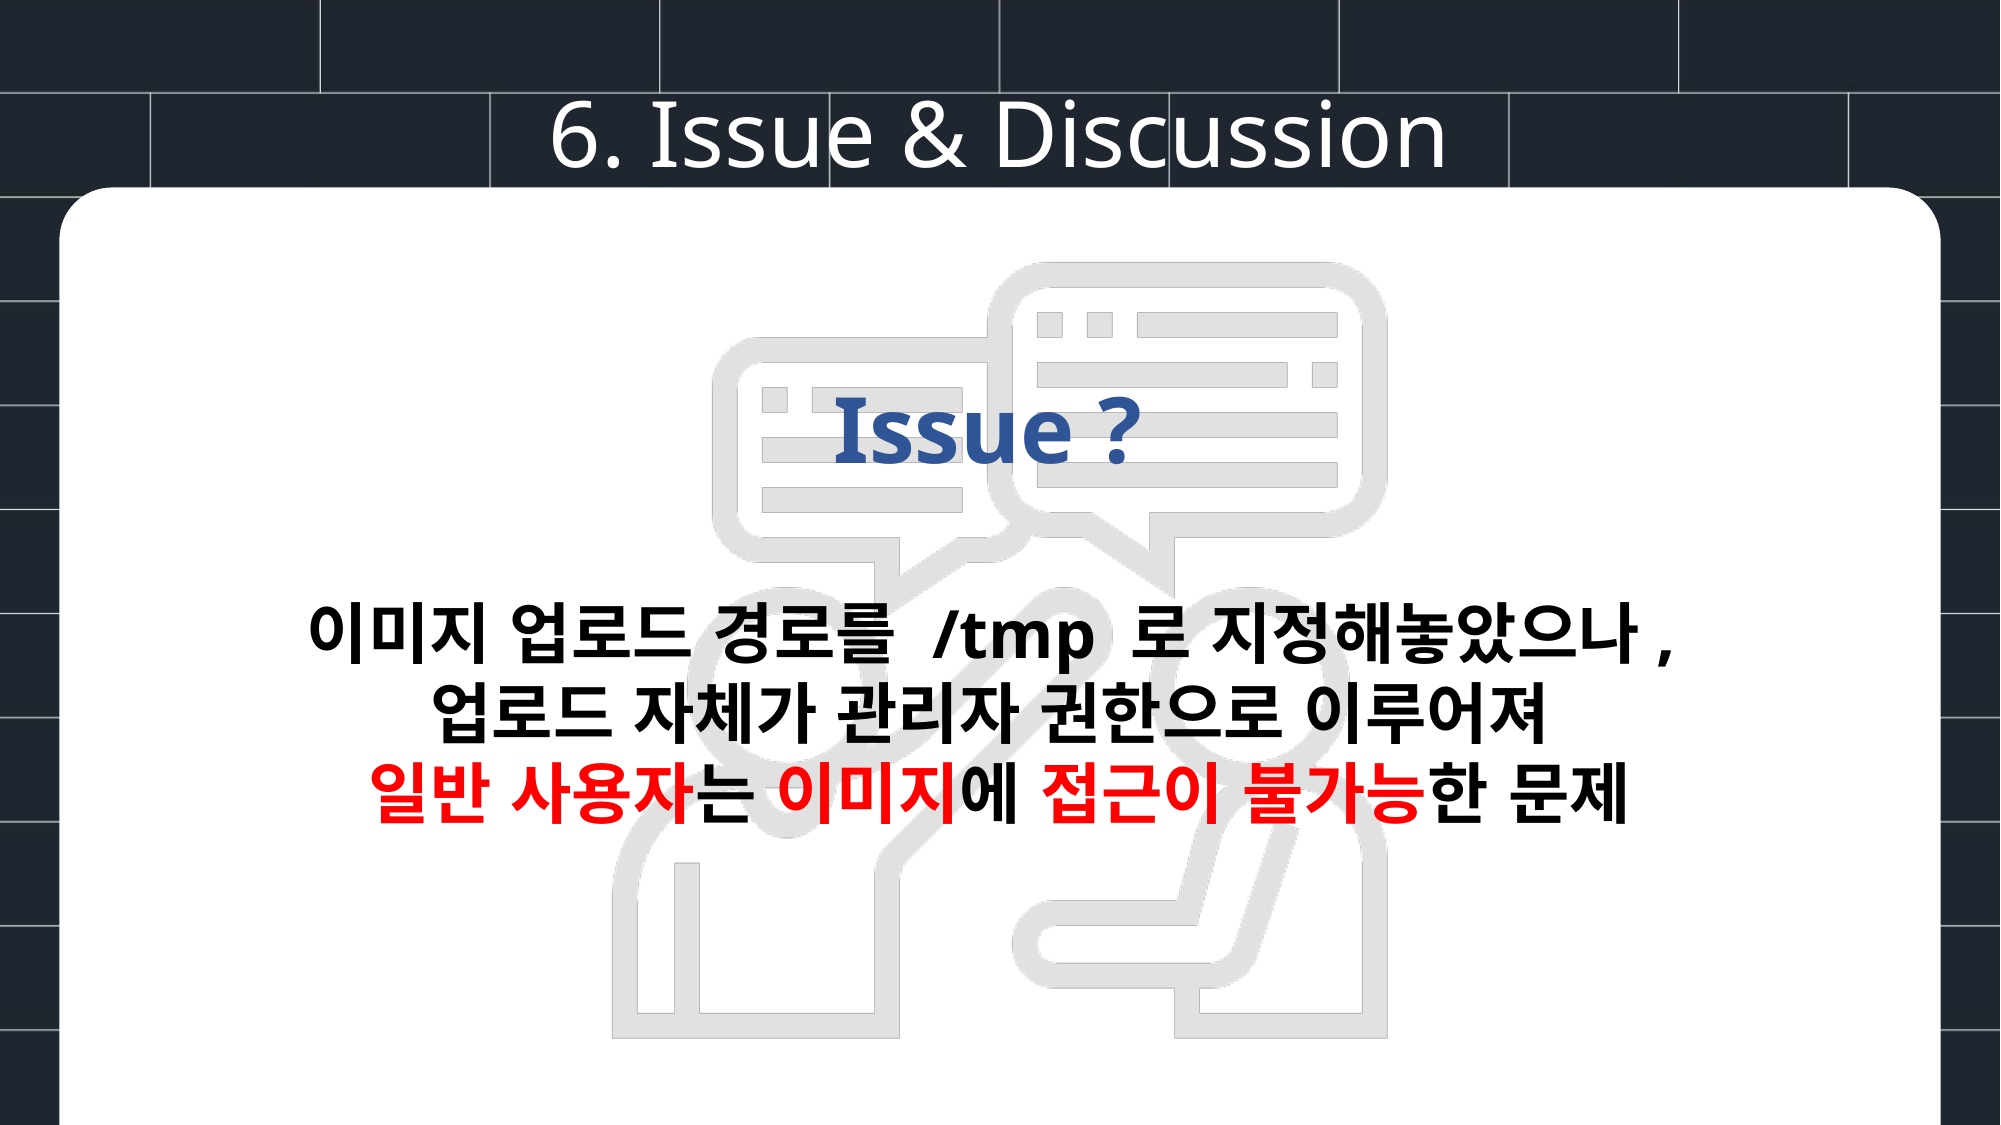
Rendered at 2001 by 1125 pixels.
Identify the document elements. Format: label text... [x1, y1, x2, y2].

text_box Issue ? 이미지 업로드 경로를 /tmp 로 지정해놓았으나, 업로드 자체가 관리자 권한으로 이루어져 일반 사용자는 이미지에 접근이 불가능한 문제 [1400, 365, 1846, 930]
text_box 6. Issue & Discussion [0, 13, 2000, 193]
text_box [0, 193, 91, 1125]
text_box Issue ? 이미지 업로드 경로를 /tmp 로 지정해놓았으나, 업로드 자체가 관리자 권한으로 이루어져 일반 사용자는 이미지에 접근이 불가능한 문제 [154, 365, 600, 930]
text_box [0, 0, 2000, 13]
picture [600, 250, 1400, 1051]
text_box [1909, 193, 2000, 1125]
